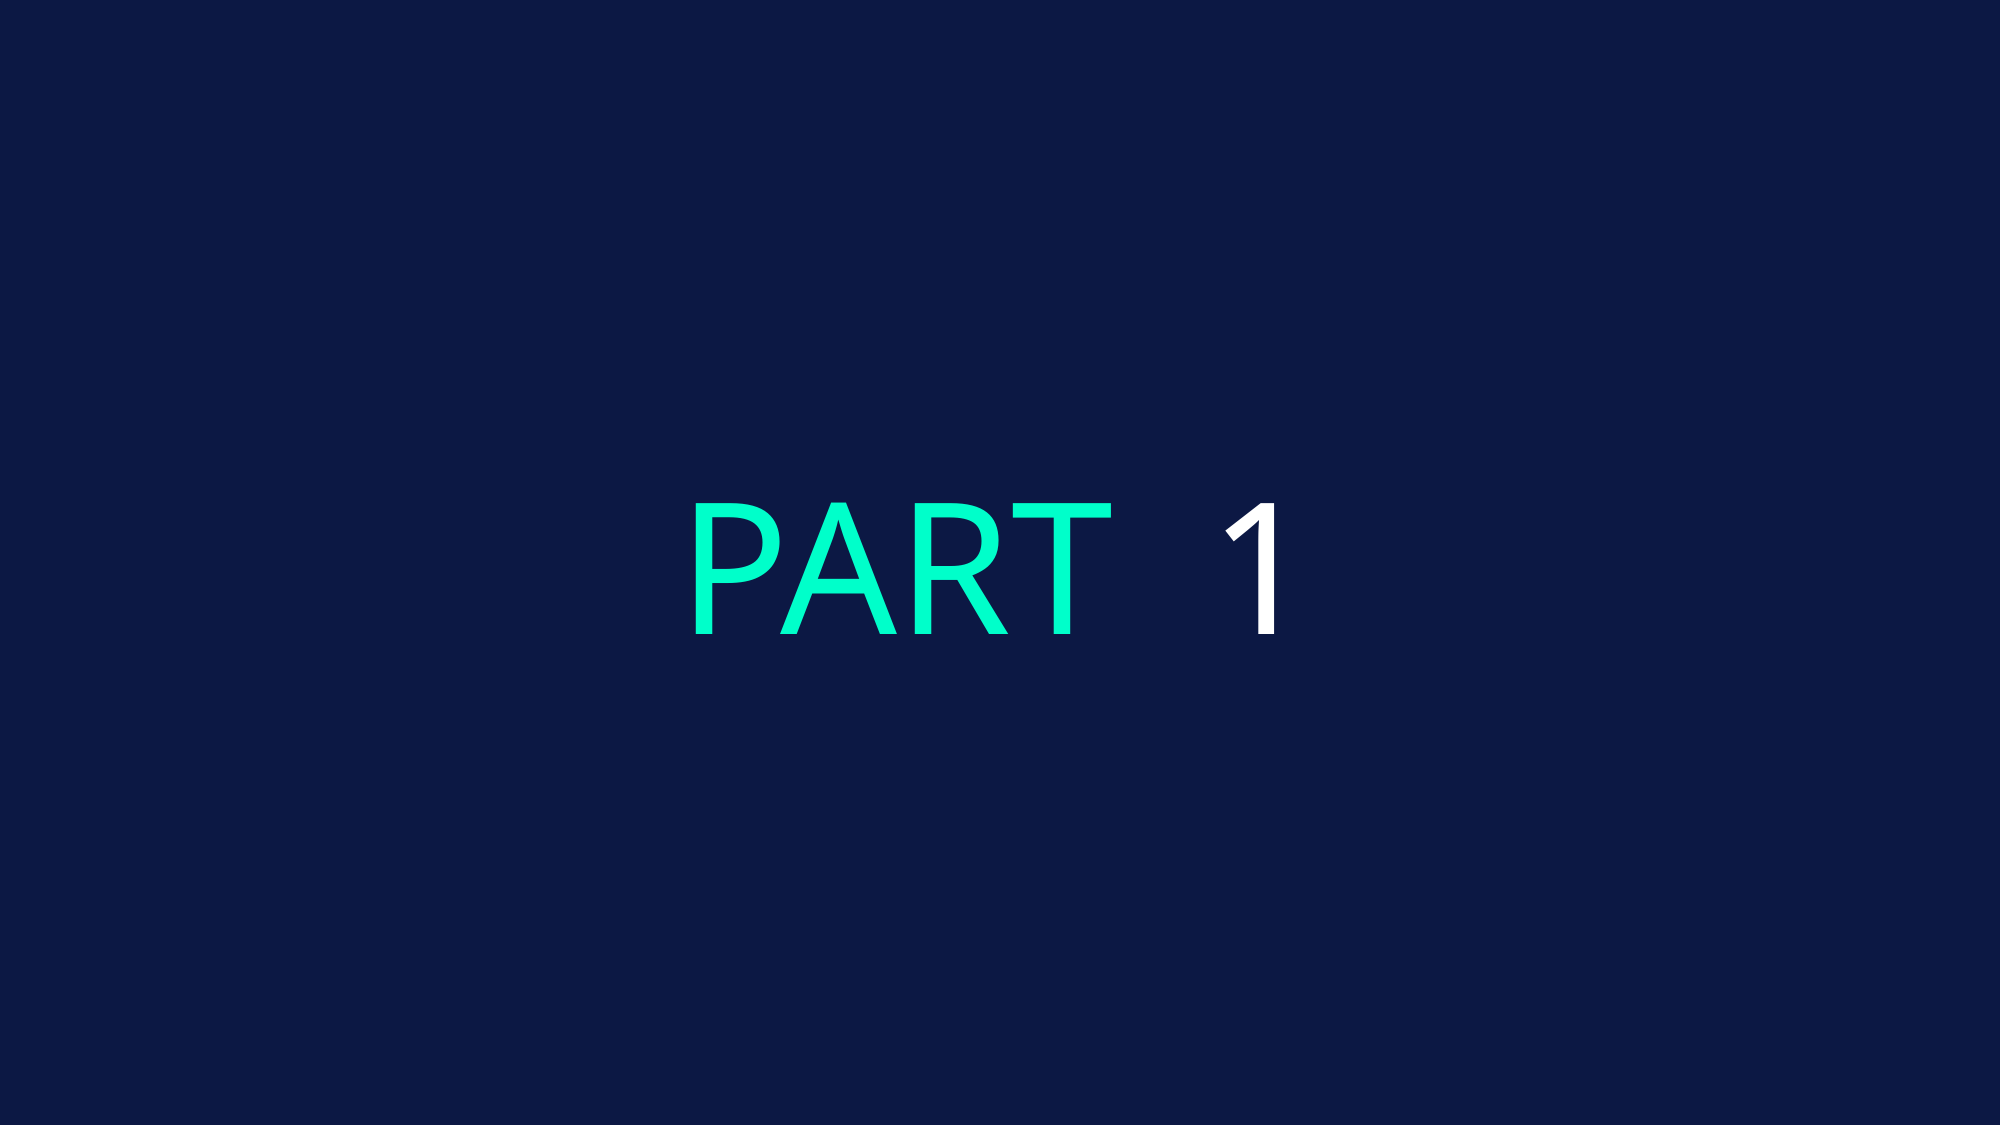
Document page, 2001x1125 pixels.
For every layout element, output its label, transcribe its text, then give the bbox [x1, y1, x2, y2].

text_box PART 1 [664, 443, 1336, 679]
